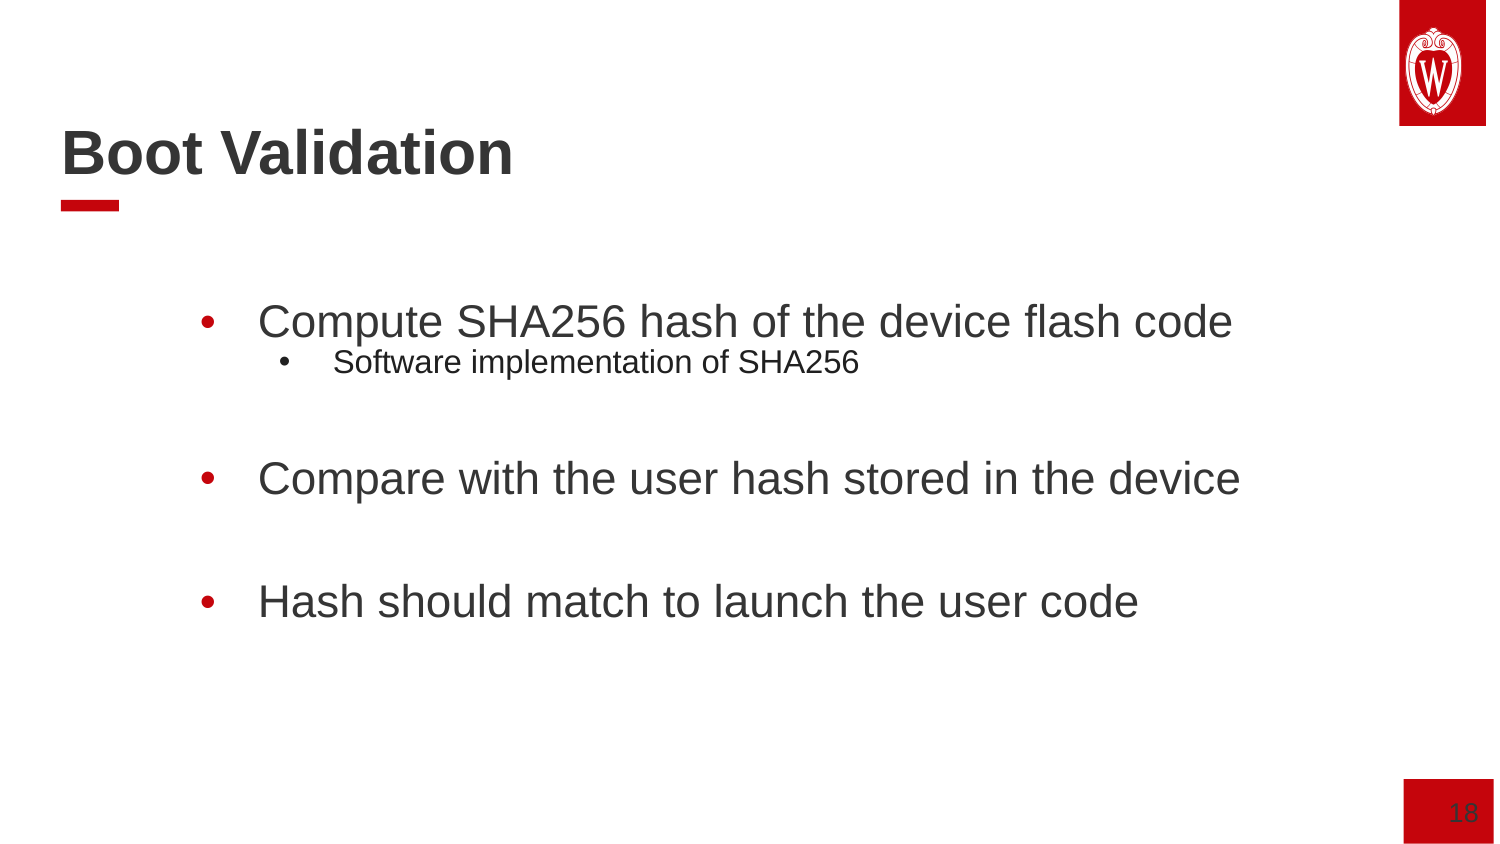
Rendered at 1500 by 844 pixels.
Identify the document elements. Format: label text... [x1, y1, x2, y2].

slide_number ‹#› [1403, 779, 1494, 844]
list Boot Validation [60, 56, 1374, 188]
list Compute SHA256 hash of the device flash code Software implementation of SHA256 Compare with the user hash stored in the device Hash should match to launch the user code [182, 226, 1374, 774]
picture [1405, 27, 1462, 116]
